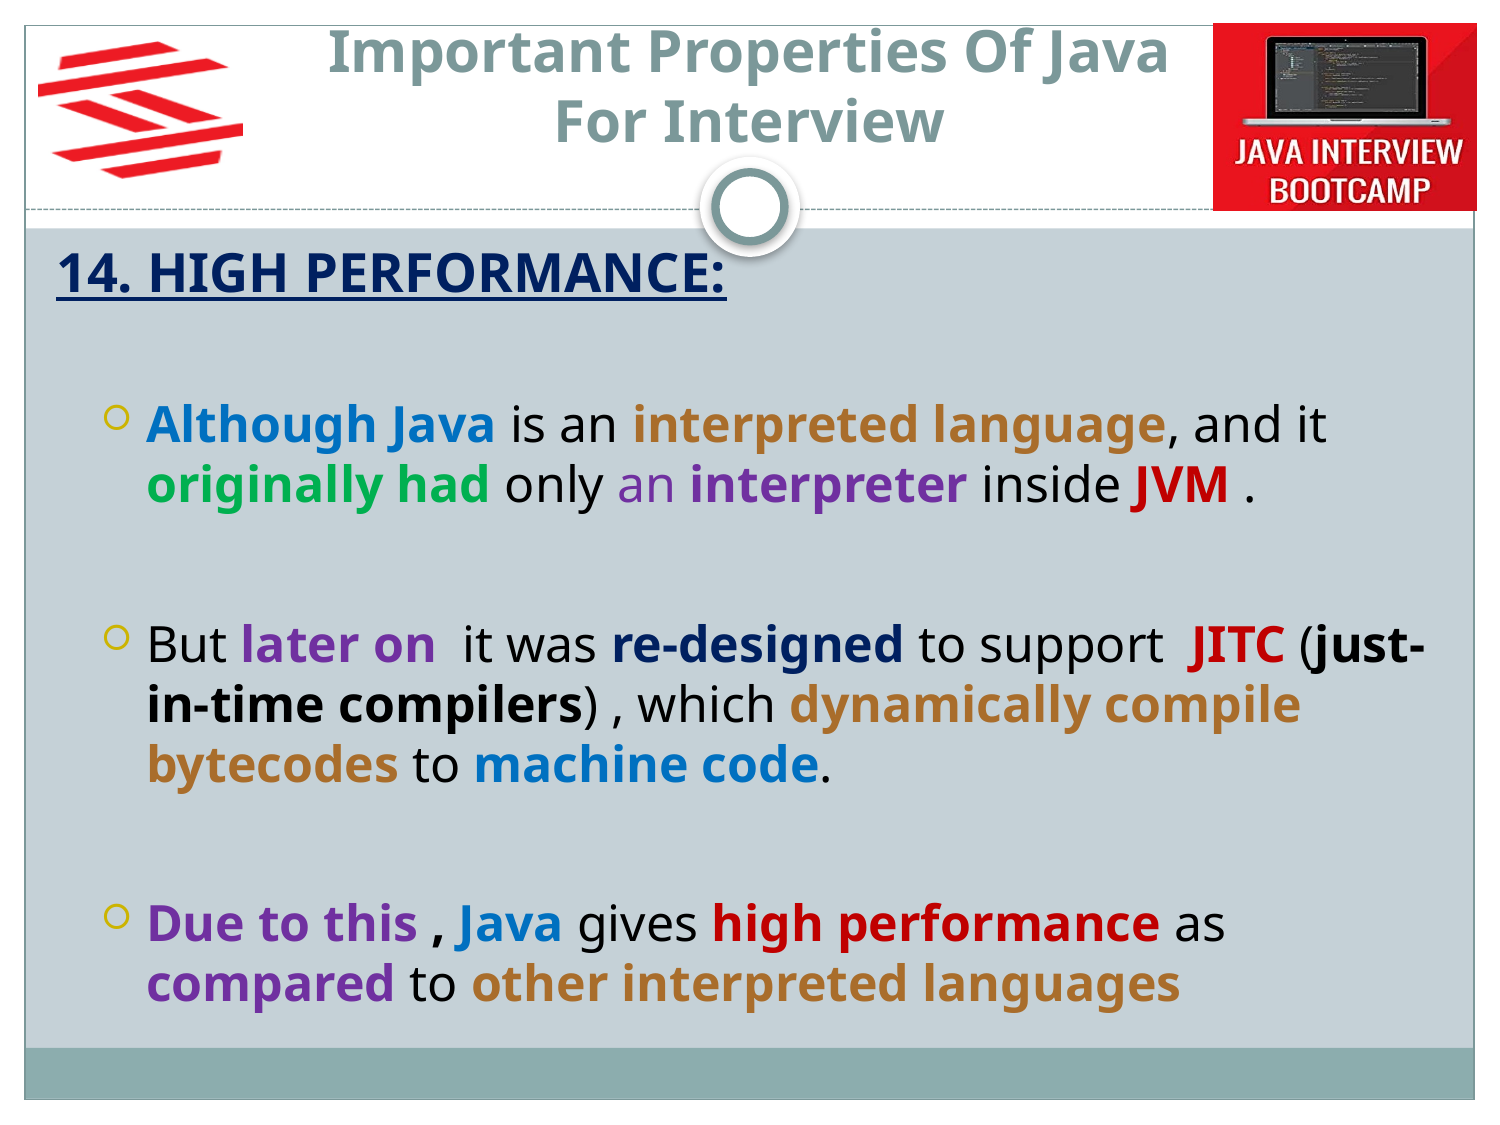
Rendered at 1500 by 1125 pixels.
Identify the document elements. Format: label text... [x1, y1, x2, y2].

picture [1213, 23, 1477, 212]
list 14. HIGH PERFORMANCE: Although Java is an interpreted language, and it originally had only an interpreter inside JVM . But later on it was re-designed to support JITC (just-in-time compilers) , which dynamically compile bytecodes to machine code. Due to this , Java gives high performance as compared to other interpreted languages [41, 243, 1471, 1125]
picture [37, 40, 243, 185]
title Important Properties Of Java For Interview [237, 37, 1206, 162]
